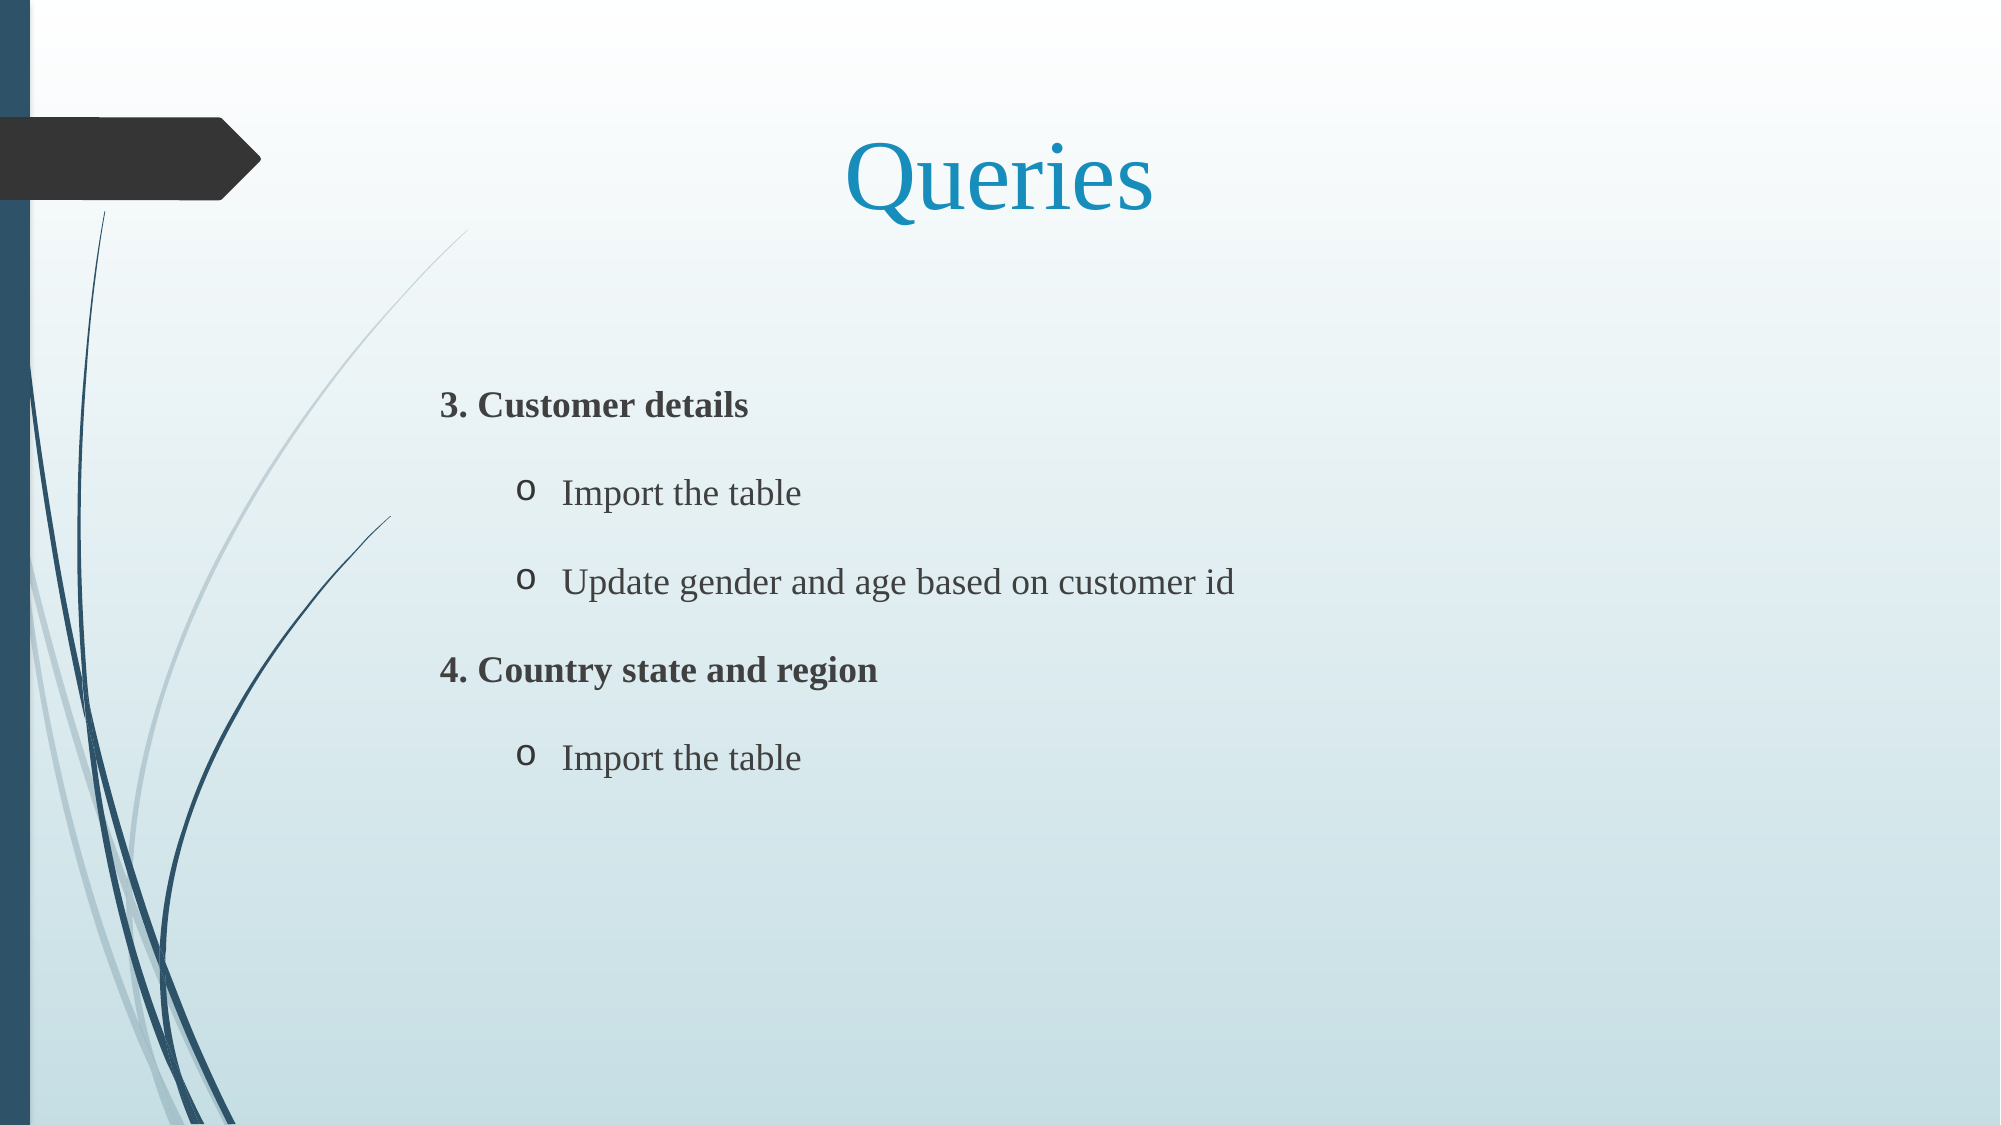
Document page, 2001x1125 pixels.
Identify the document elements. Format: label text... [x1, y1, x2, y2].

title Queries [269, 102, 1731, 313]
list 3. Customer details Import the table Update gender and age based on customer id 4. Country state and region Import the table [424, 350, 1888, 970]
